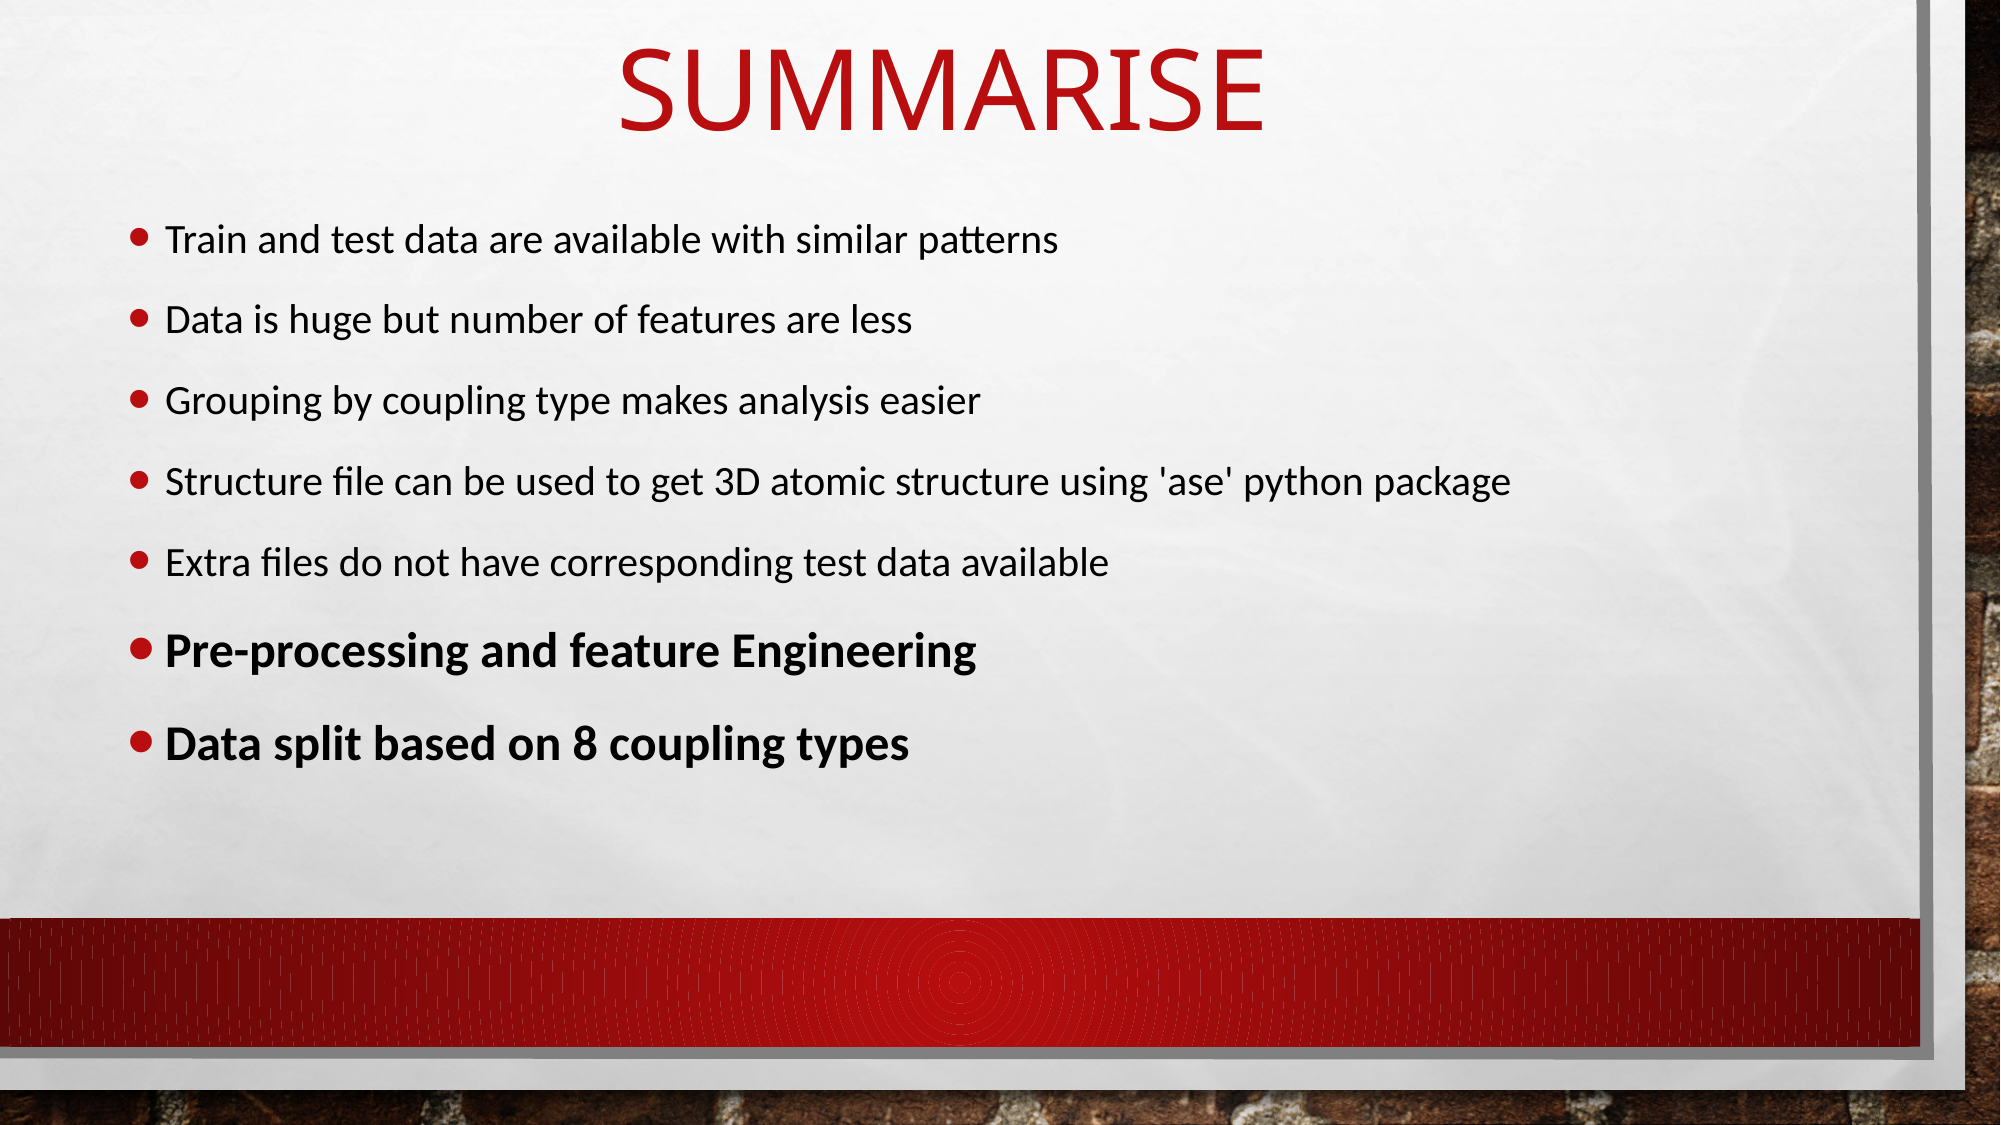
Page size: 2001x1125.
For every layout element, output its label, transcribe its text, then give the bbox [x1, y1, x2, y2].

picture [0, 0, 2000, 1125]
list Train and test data are available with similar patterns Data is huge but number of features are less Grouping by coupling type makes analysis easier Structure file can be used to get 3D atomic structure using 'ase' python package Extra files do not have corresponding test data available Pre-processing and feature Engineering Data split based on 8 coupling types [112, 163, 1818, 914]
title Summarise [90, 0, 1796, 189]
